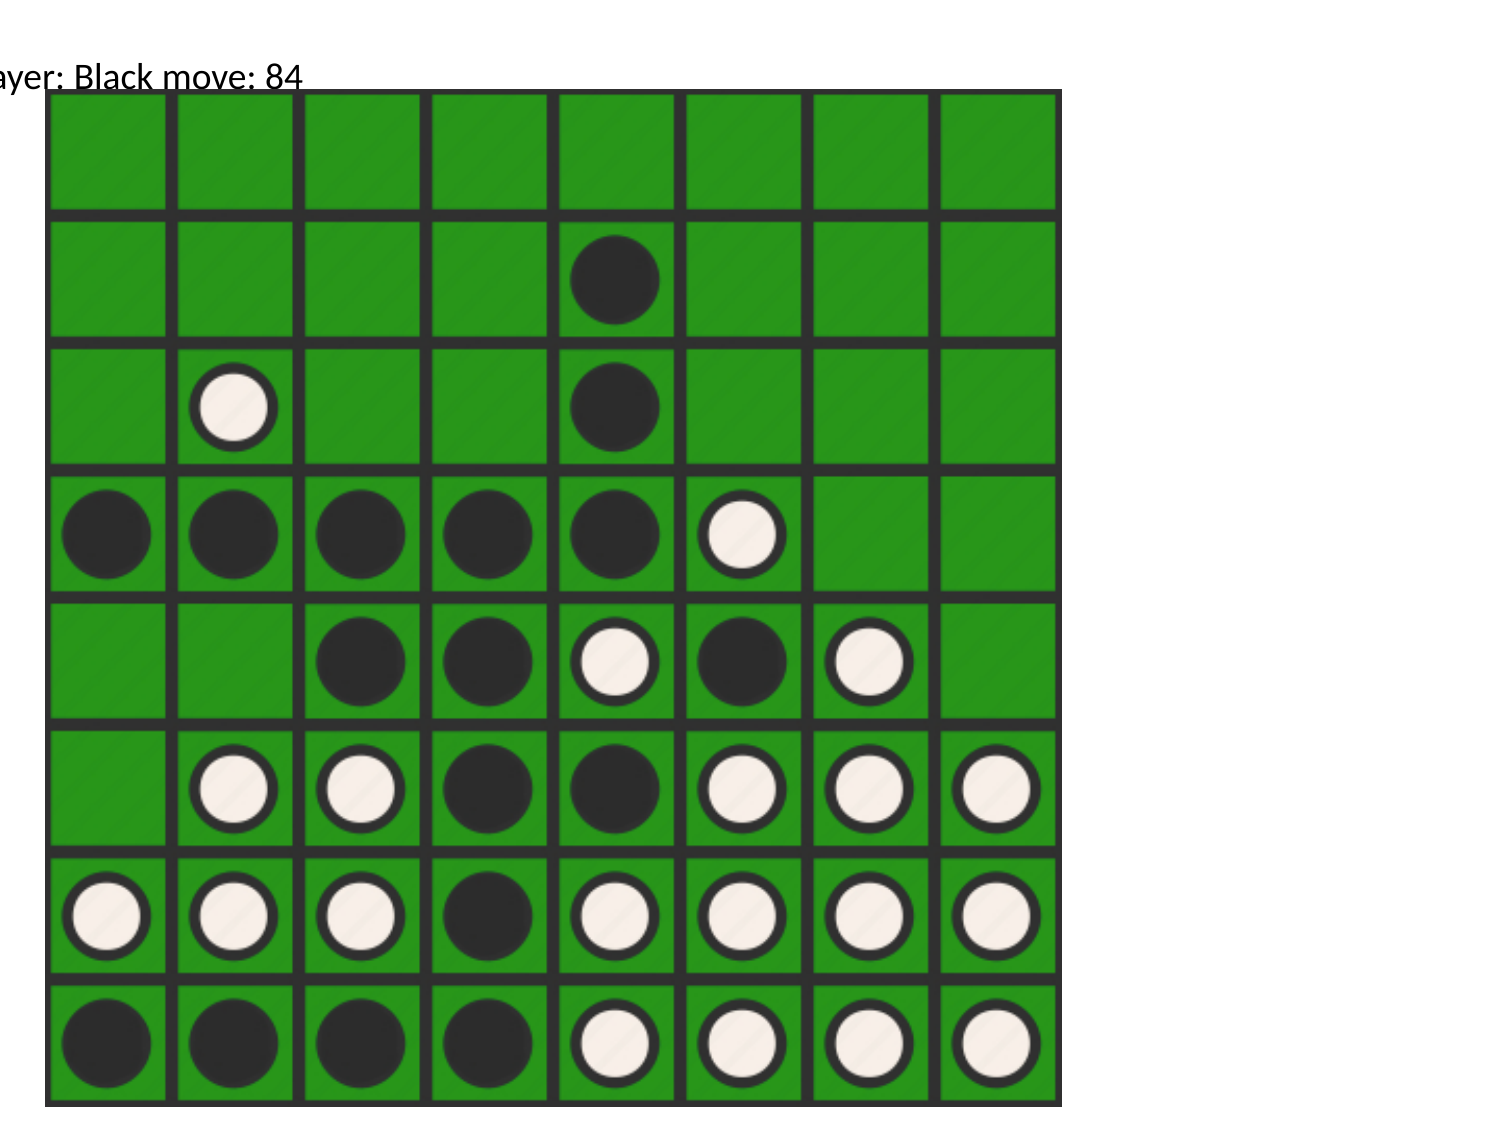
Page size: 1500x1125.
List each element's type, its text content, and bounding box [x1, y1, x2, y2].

picture [44, 89, 1062, 1107]
text_box turn: 33 player: Black move: 84 [0, 44, 319, 105]
